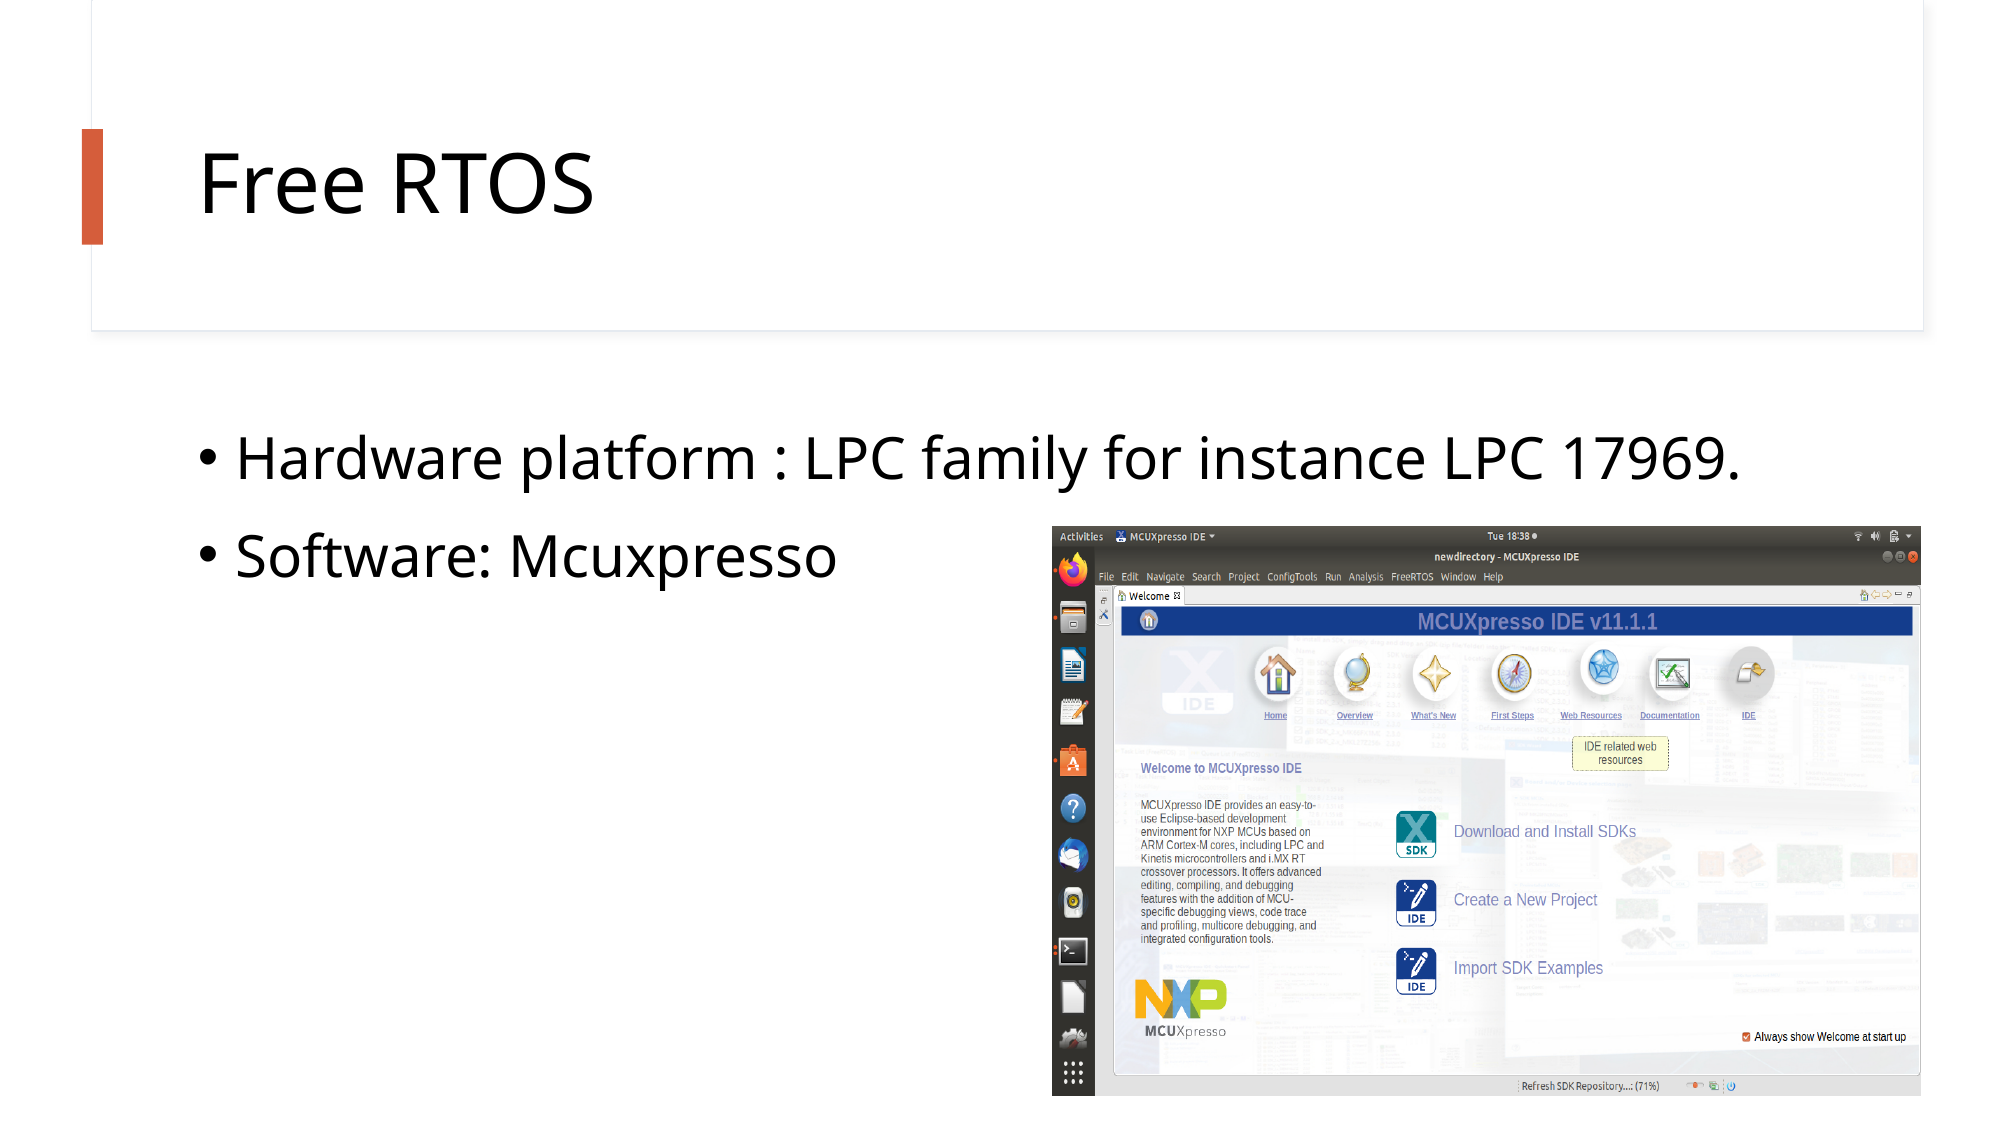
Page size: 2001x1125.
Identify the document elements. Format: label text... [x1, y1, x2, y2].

title Free RTOS [183, 90, 1851, 284]
list Hardware platform : LPC family for instance LPC 17969. Software: Mcuxpresso [183, 406, 1851, 1013]
picture [1052, 526, 1921, 1096]
